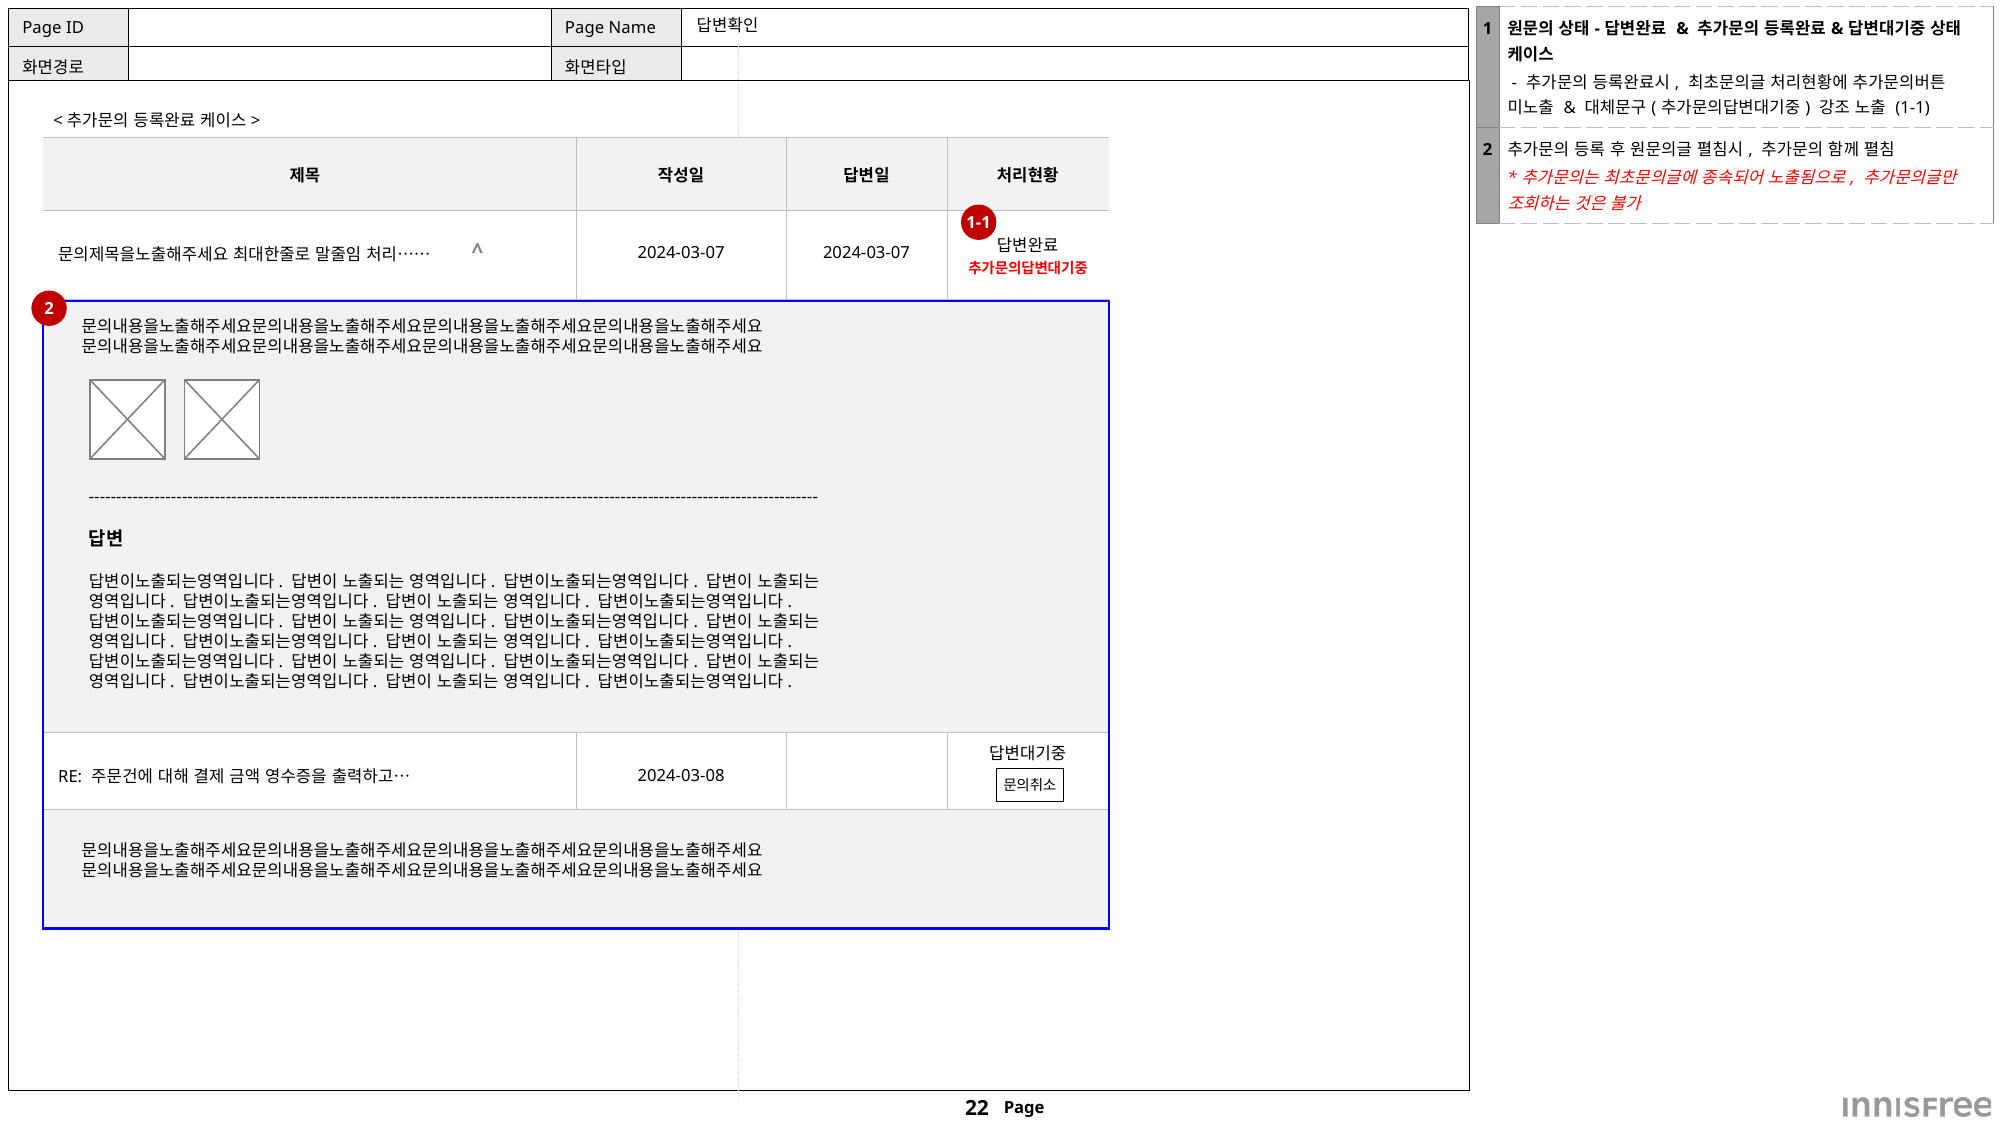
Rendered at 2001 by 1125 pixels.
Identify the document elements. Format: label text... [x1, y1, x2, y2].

table_header 작성일 [577, 138, 786, 210]
table_header 1 [1477, 7, 1499, 127]
table_cell 2024-03-07 [577, 211, 786, 299]
table_cell 문의제목을노출해주세요 최대한줄로 말줄임 처리…… [43, 211, 576, 299]
title 답변확인 [681, 8, 1467, 44]
table_cell 추가문의 등록 후 원문의글 펼침시, 추가문의 함께 펼침 *추가문의는 최초문의글에 종속되어 노출됨으로, 추가문의글만 조회하는 것은 불가 [1500, 127, 1993, 223]
table_header 원문의 상태-답변완료 & 추가문의 등록완료&답변대기중 상태 케이스 - 추가문의 등록완료시, 최초문의글 처리현황에 추가문의버튼 미노출 & 대체문구(추가문의답변대기중) 강조 노출 (1-1) [1500, 6, 1993, 127]
table_header 처리현황 [948, 138, 1109, 210]
text_box 1-1 [960, 204, 997, 240]
text_box 2 [31, 290, 67, 326]
table_header 답변일 [787, 138, 947, 210]
table_header 제목 [43, 138, 576, 210]
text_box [89, 379, 165, 459]
table_cell 2 [1477, 128, 1499, 223]
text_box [184, 379, 260, 459]
picture [1843, 1097, 1992, 1117]
text_box 문의내용을노출해주세요문의내용을노출해주세요문의내용을노출해주세요문의내용을노출해주세요 문의내용을노출해주세요문의내용을노출해주세요문의내용을노출해주세요문의내용을노출해주세요 [66, 832, 1067, 887]
table_cell 답변완료 추가문의답변대기중 [948, 211, 1109, 299]
table_cell 2024-03-07 [787, 211, 947, 299]
text_box [42, 300, 1110, 930]
text_box <추가문의 등록완료 케이스> [38, 102, 1039, 138]
text_box > [456, 228, 497, 270]
